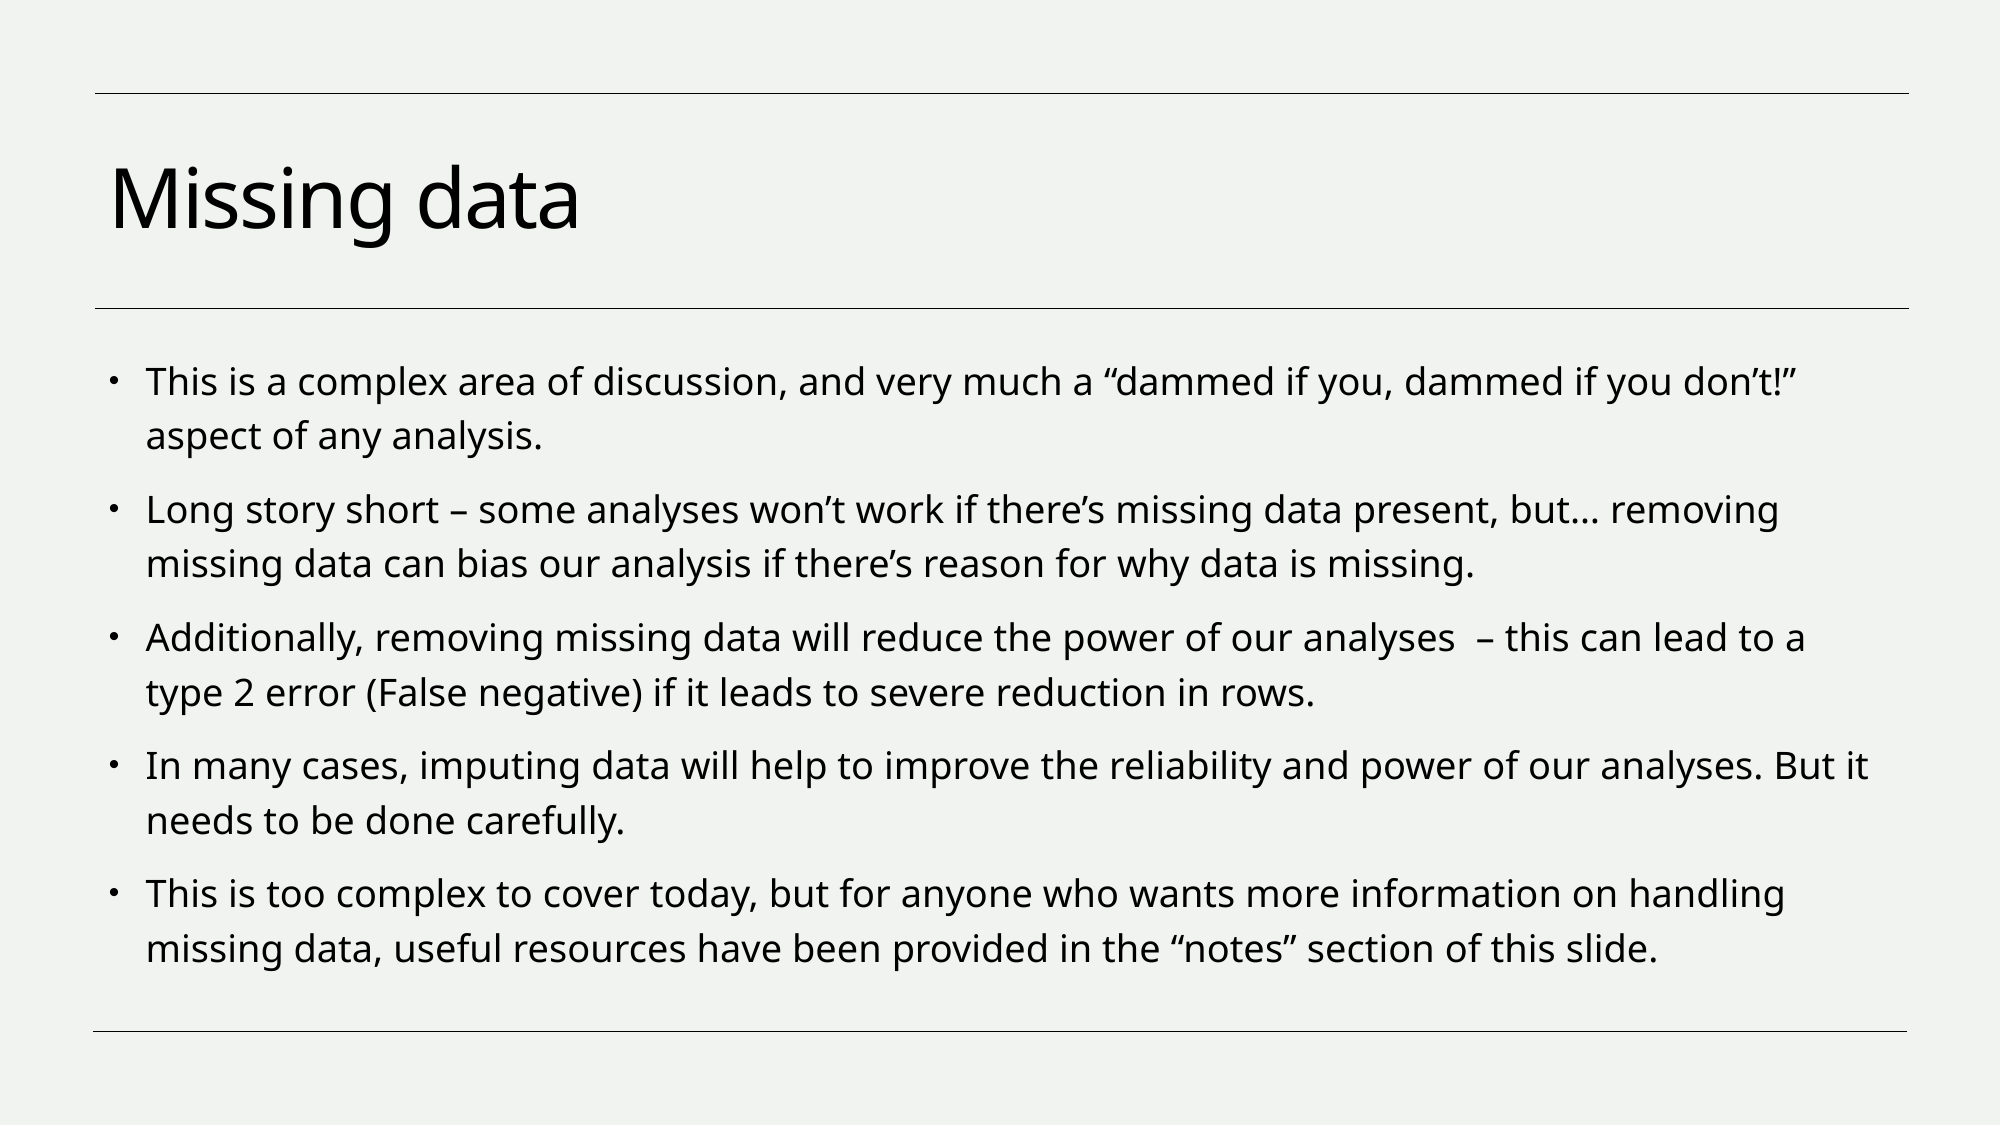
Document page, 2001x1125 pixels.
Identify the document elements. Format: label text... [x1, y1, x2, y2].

list This is a complex area of discussion, and very much a “dammed if you, dammed if you don’t!” aspect of any analysis. Long story short – some analyses won’t work if there’s missing data present, but… removing missing data can bias our analysis if there’s reason for why data is missing. Additionally, removing missing data will reduce the power of our analyses – this can lead to a type 2 error (False negative) if it leads to severe reduction in rows. In many cases, imputing data will help to improve the reliability and power of our analyses. But it needs to be done carefully. This is too complex to cover today, but for anyone who wants more information on handling missing data, useful resources have been provided in the “notes” section of this slide. [93, 340, 1908, 983]
title Missing data [93, 113, 1907, 291]
